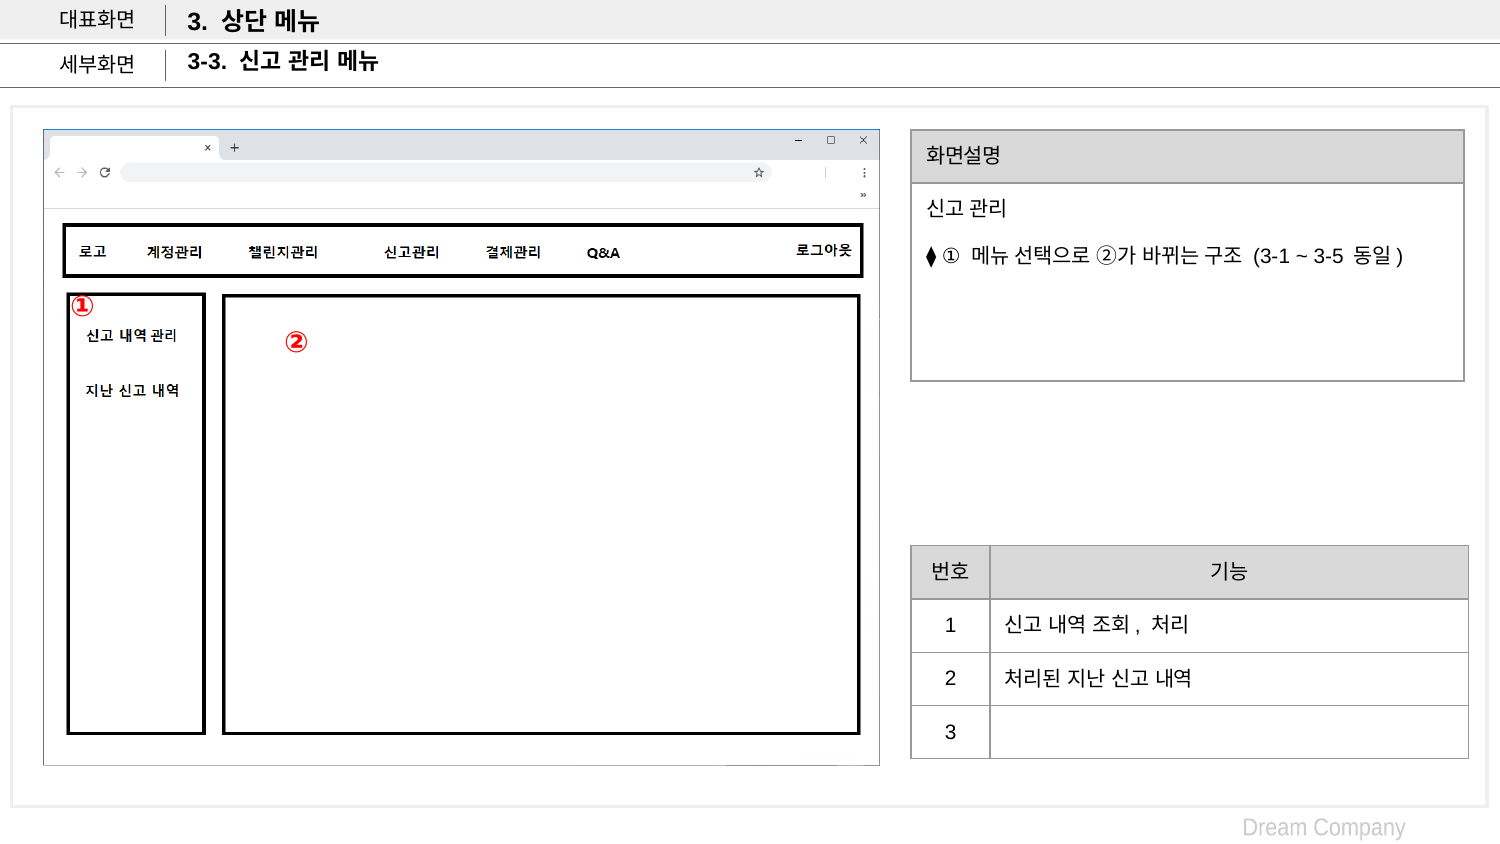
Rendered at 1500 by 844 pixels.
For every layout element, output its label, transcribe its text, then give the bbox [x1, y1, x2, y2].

picture [43, 129, 881, 767]
table_cell 신고 관리 ⧫ ① 메뉴 선택으로 ②가 바뀌는 구조 (3-1 ~ 3-5 동일) [912, 184, 1463, 380]
title 3. 상단 메뉴 [172, 0, 1417, 34]
table_cell 2 [912, 653, 989, 705]
table_cell 3 [912, 706, 989, 758]
subtitle 3-3. 신고 관리 메뉴 [172, 34, 1417, 87]
table_cell 신고 내역 조회, 처리 [991, 600, 1468, 652]
table_header 화면설명 [912, 131, 1463, 182]
table_cell [991, 706, 1468, 758]
table_cell 1 [912, 600, 989, 652]
table_header 기능 [991, 546, 1468, 598]
table_cell 처리된 지난 신고 내역 [991, 653, 1468, 705]
table_header 번호 [912, 546, 989, 598]
